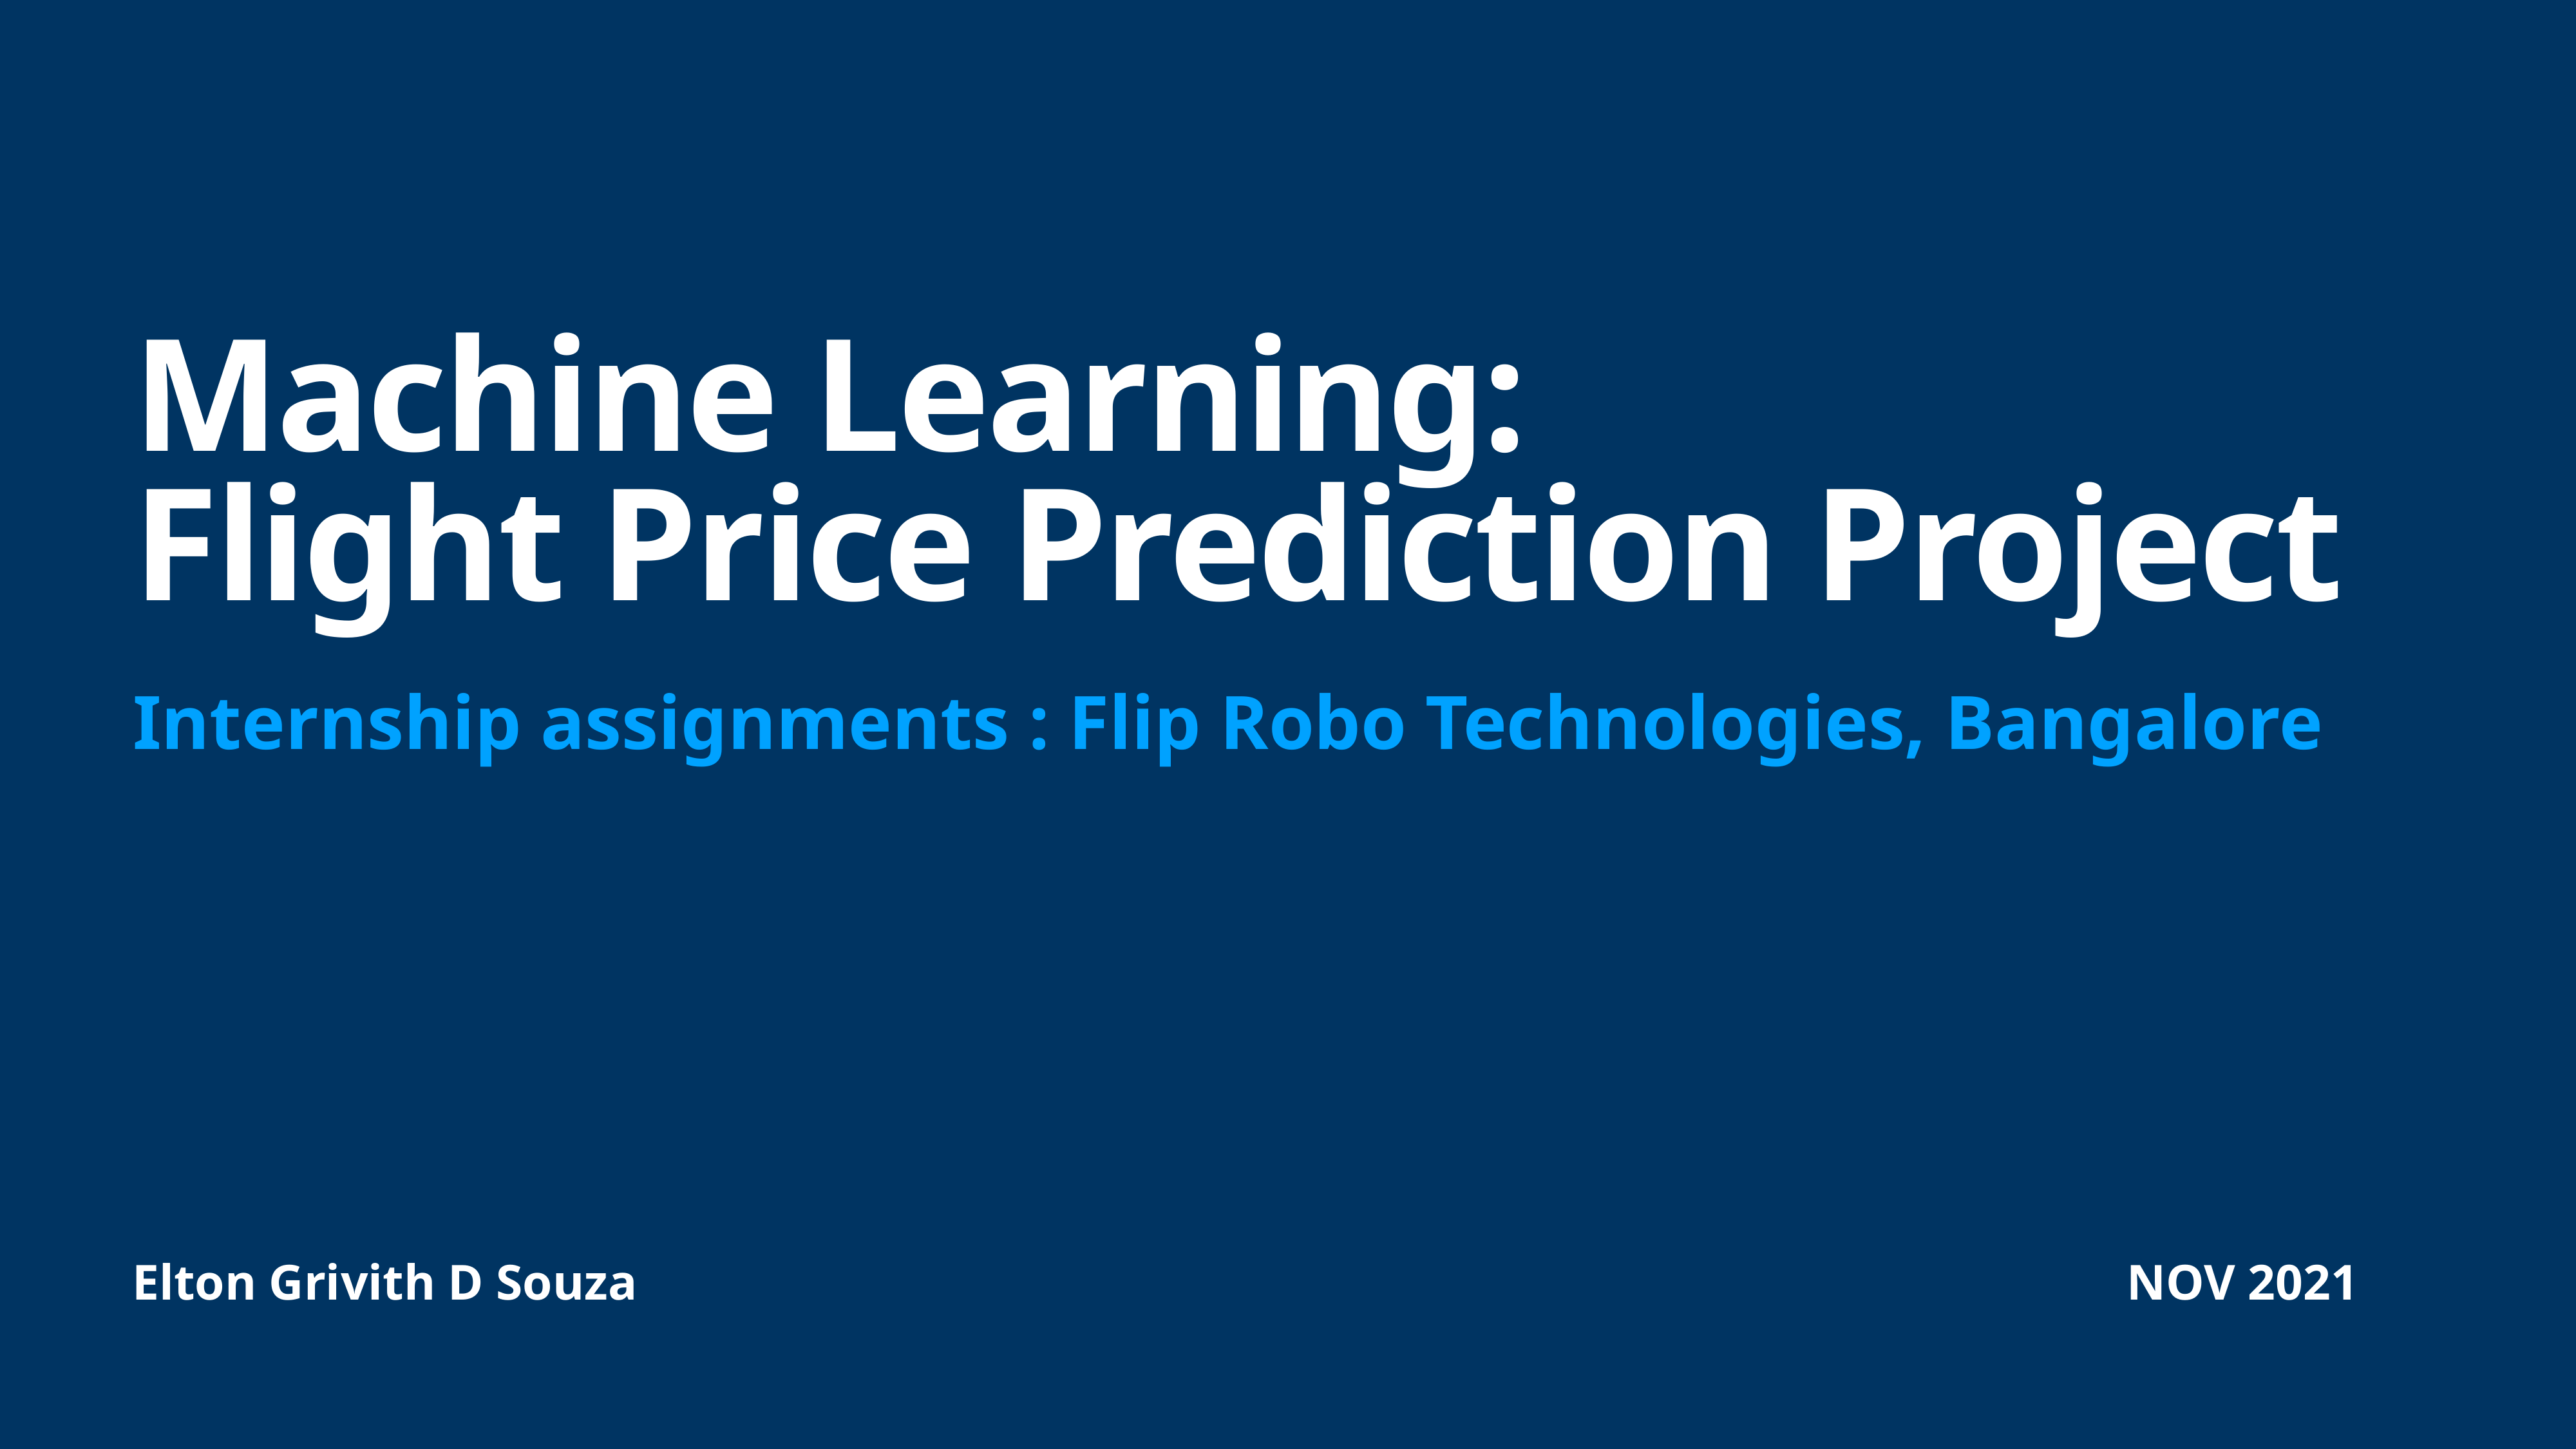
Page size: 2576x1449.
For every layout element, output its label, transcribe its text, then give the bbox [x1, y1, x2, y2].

title Machine Learning: Flight Price Prediction Project [127, 271, 2449, 636]
subtitle Internship assignments : Flip Robo Technologies, Bangalore [127, 670, 2449, 779]
list Elton Grivith D Souza NOV 2021 [127, 1245, 2449, 1323]
